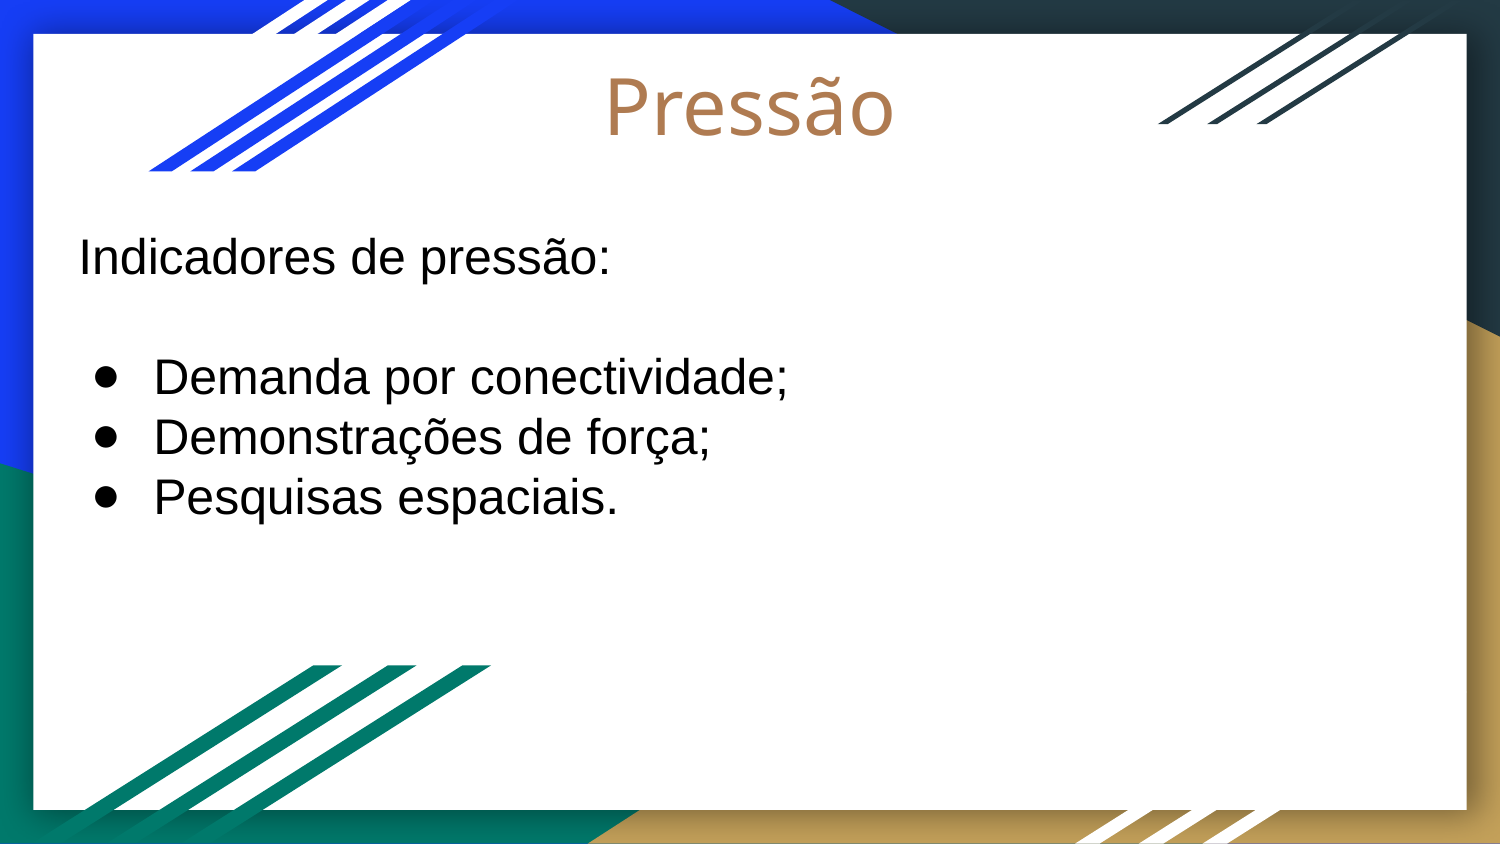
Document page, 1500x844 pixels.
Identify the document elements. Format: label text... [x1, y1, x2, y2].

text_box Indicadores de pressão: Demanda por conectividade; Demonstrações de força; Pesquisas espaciais. [63, 209, 1449, 769]
title Pressão [51, 24, 1449, 184]
